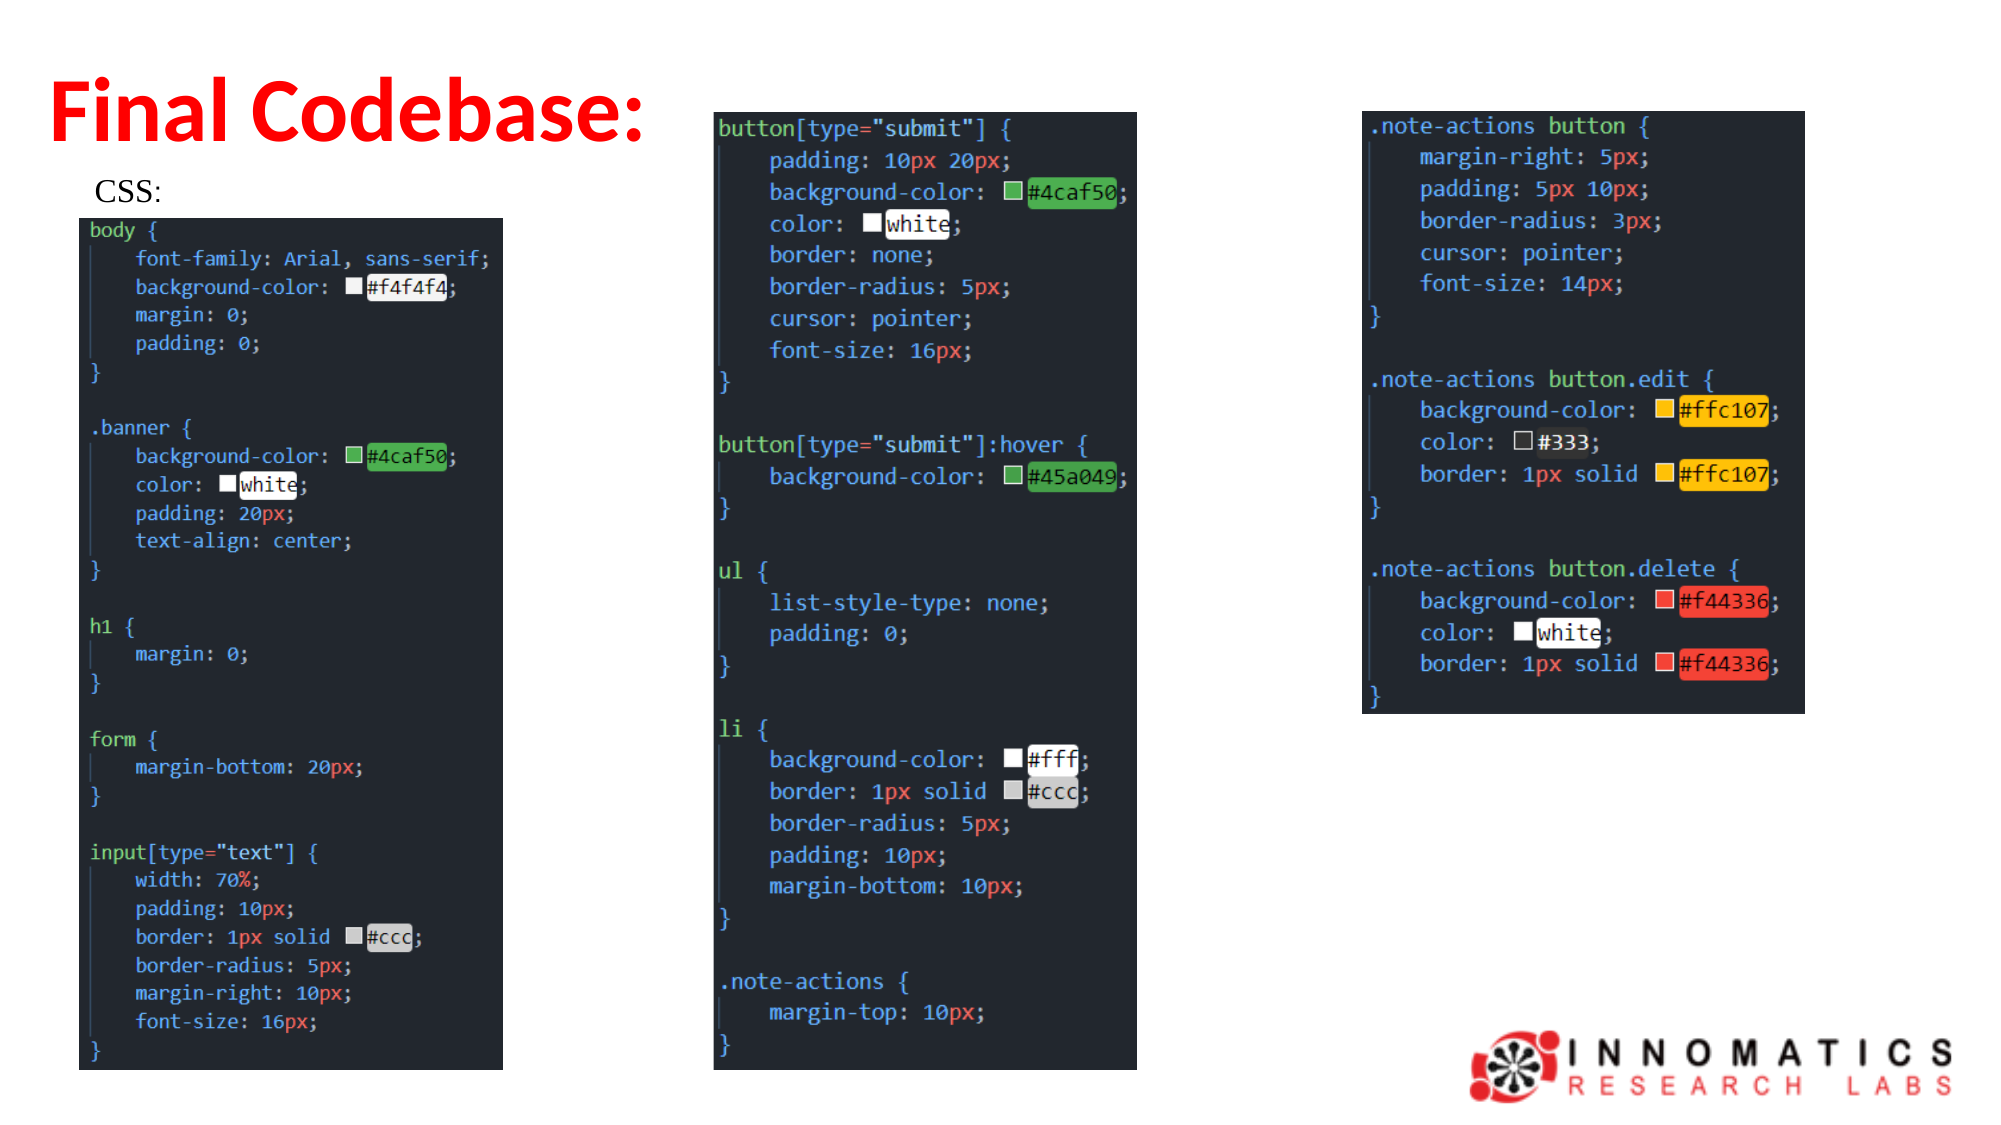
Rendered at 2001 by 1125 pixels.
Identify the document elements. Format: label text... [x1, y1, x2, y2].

picture [1445, 1014, 1975, 1125]
picture [79, 217, 504, 1070]
picture [713, 111, 1138, 1070]
text_box CSS: [79, 161, 293, 216]
title Final Codebase: [34, 3, 1760, 221]
picture [1362, 111, 1805, 714]
